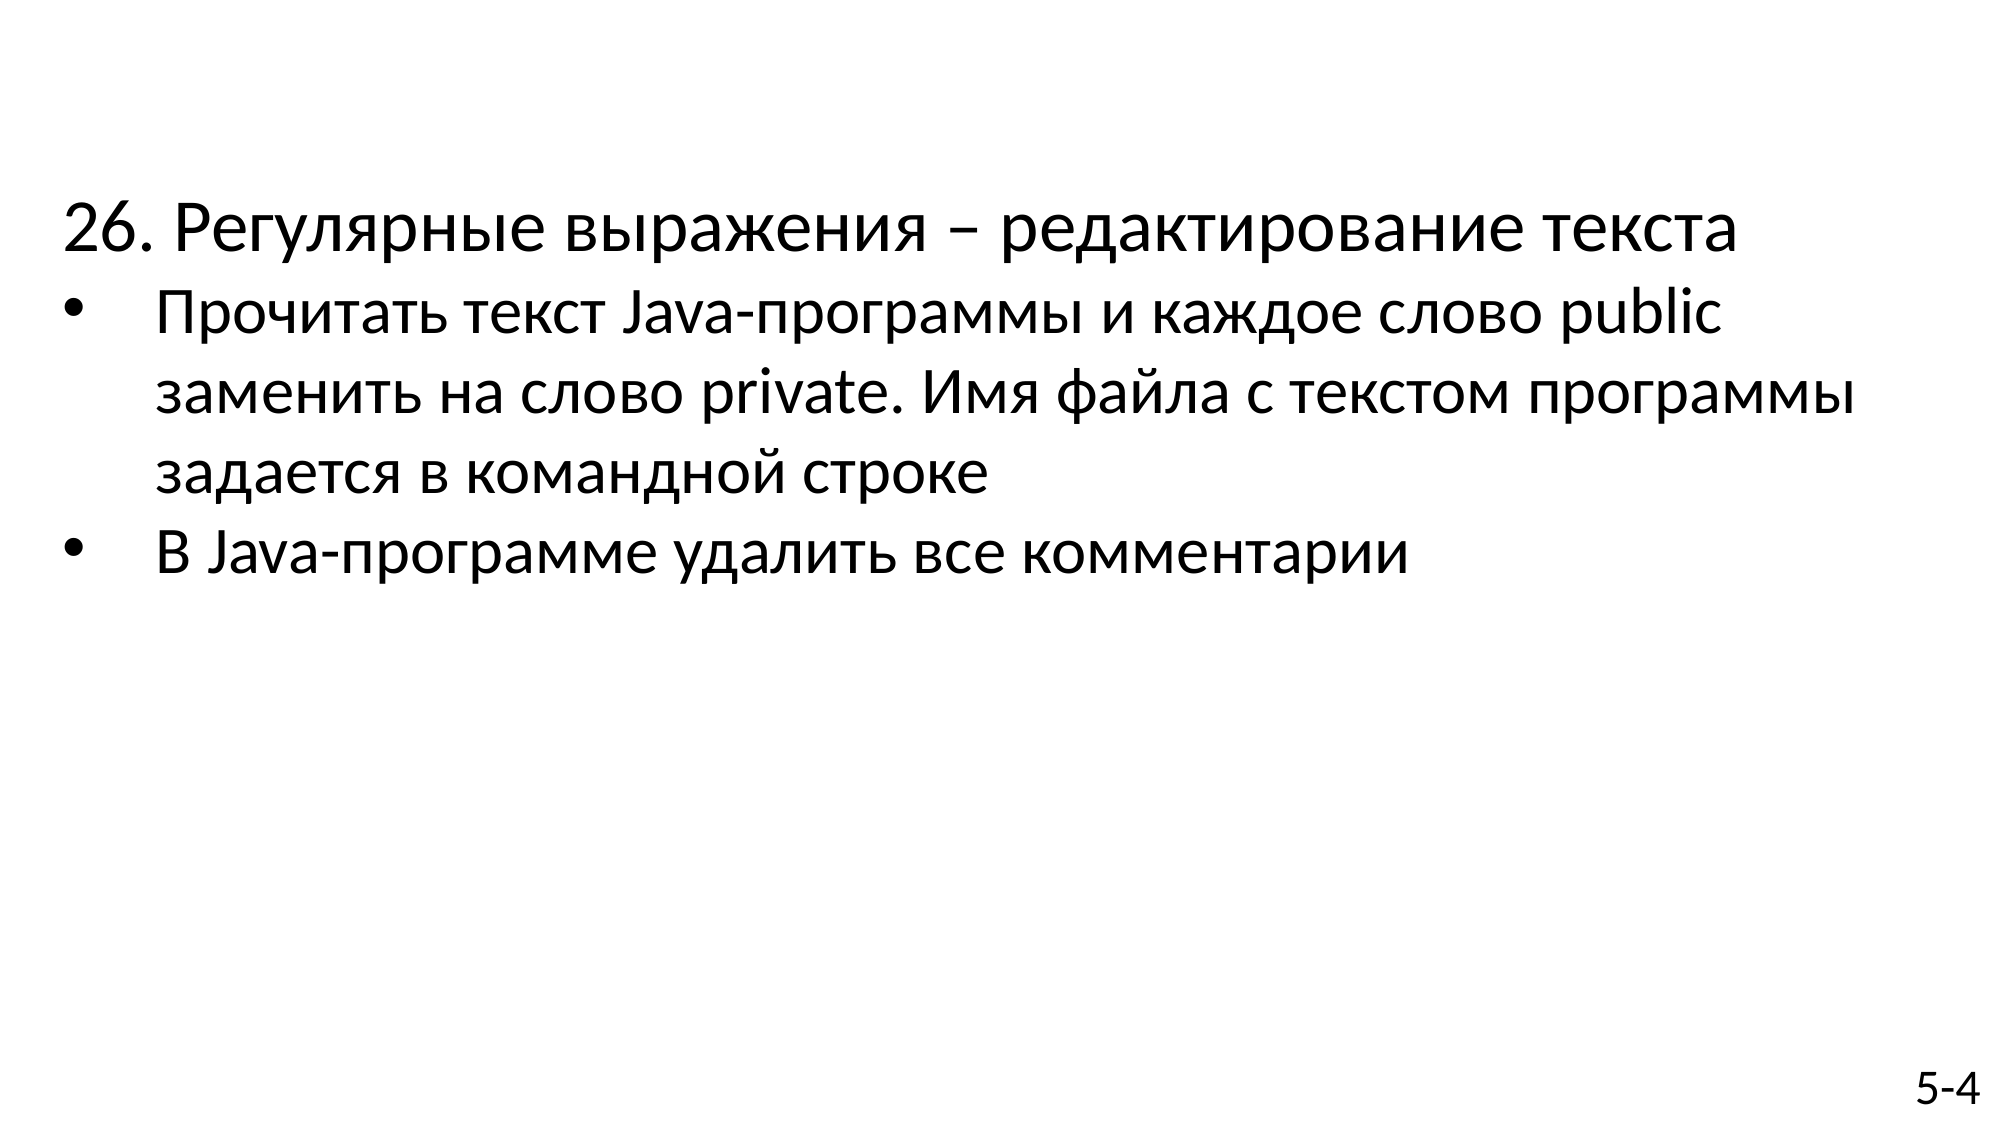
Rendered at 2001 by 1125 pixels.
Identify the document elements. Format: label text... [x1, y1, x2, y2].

text_box 5-4 [1729, 1047, 1996, 1123]
text_box 26. Регулярные выражения – редактирование текста Прочитать текст Java-программы и каждое слово public заменить на слово private. Имя файла с текстом программы задается в командной строке В Java-программе удалить все комментарии [47, 169, 1953, 674]
